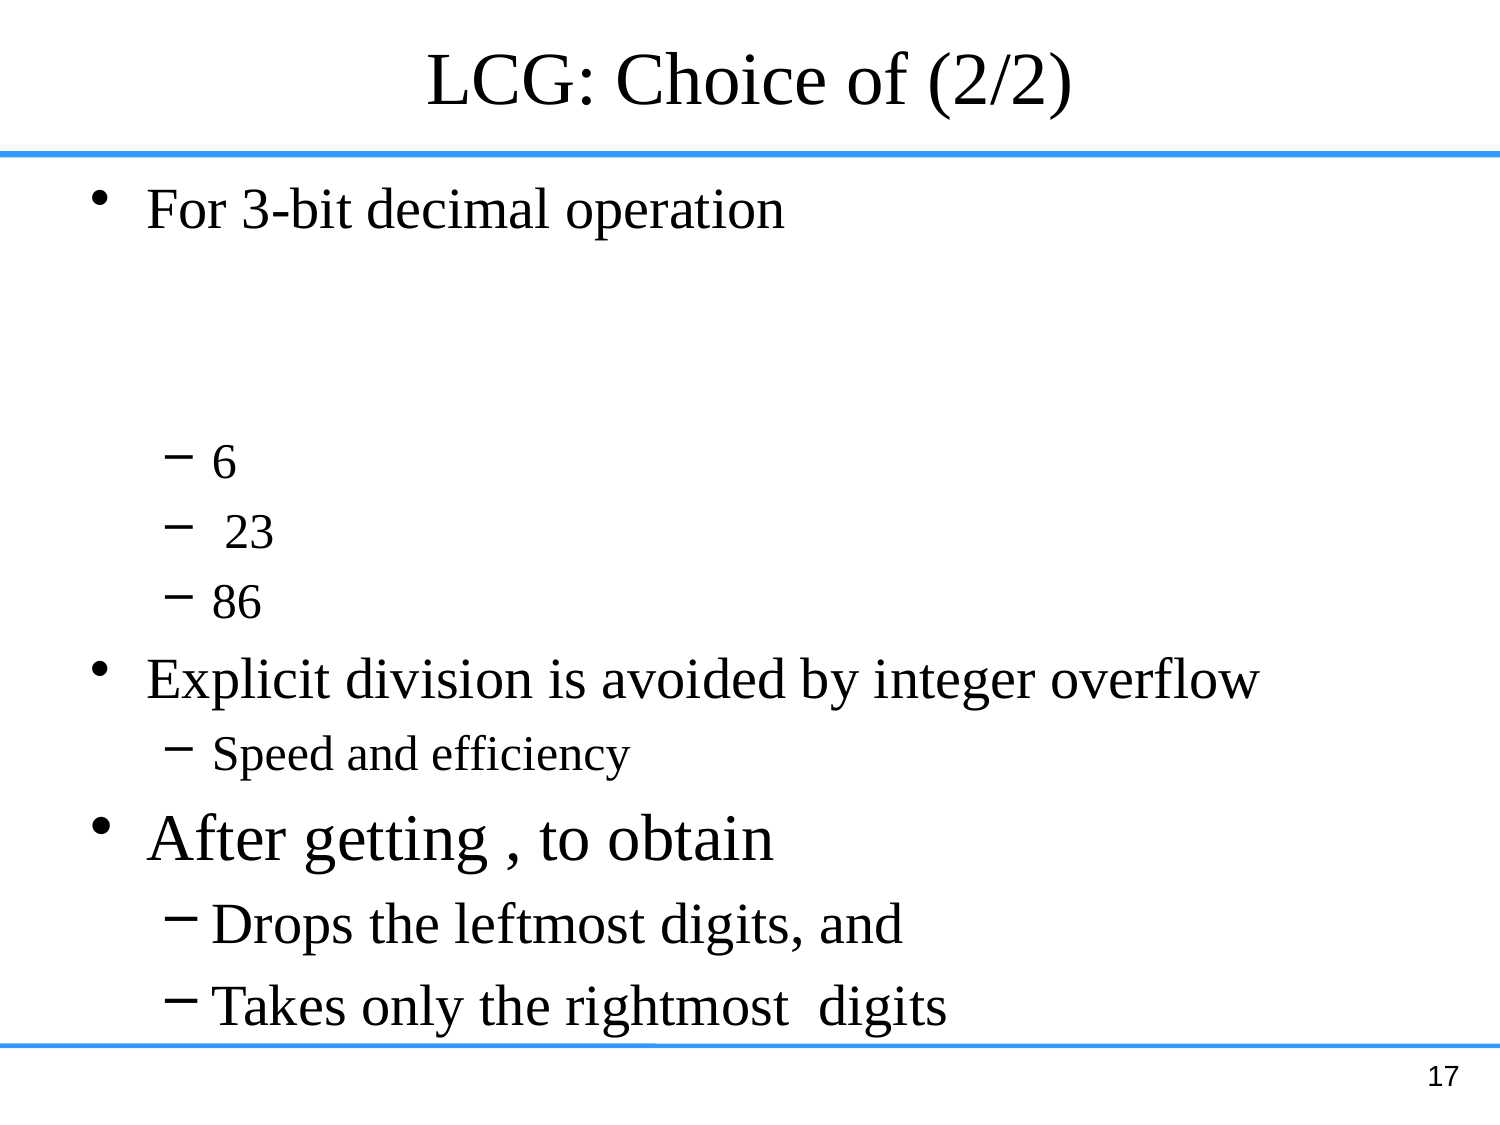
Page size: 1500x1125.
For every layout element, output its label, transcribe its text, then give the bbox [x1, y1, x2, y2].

slide_number 17 [1374, 1049, 1476, 1109]
